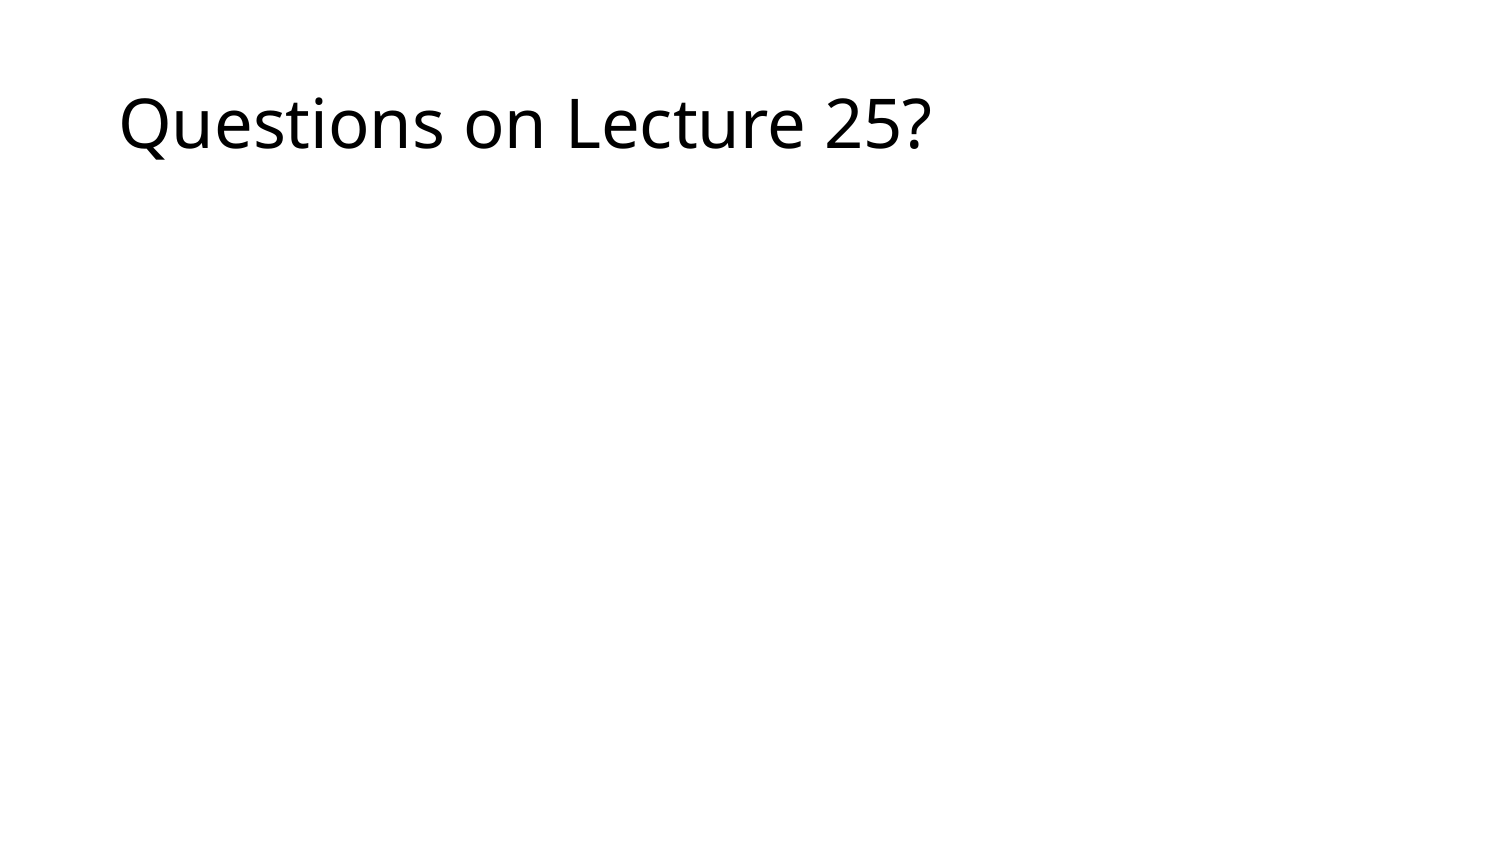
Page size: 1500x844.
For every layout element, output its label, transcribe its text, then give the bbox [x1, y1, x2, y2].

title Questions on Lecture 25? [103, 44, 1397, 208]
